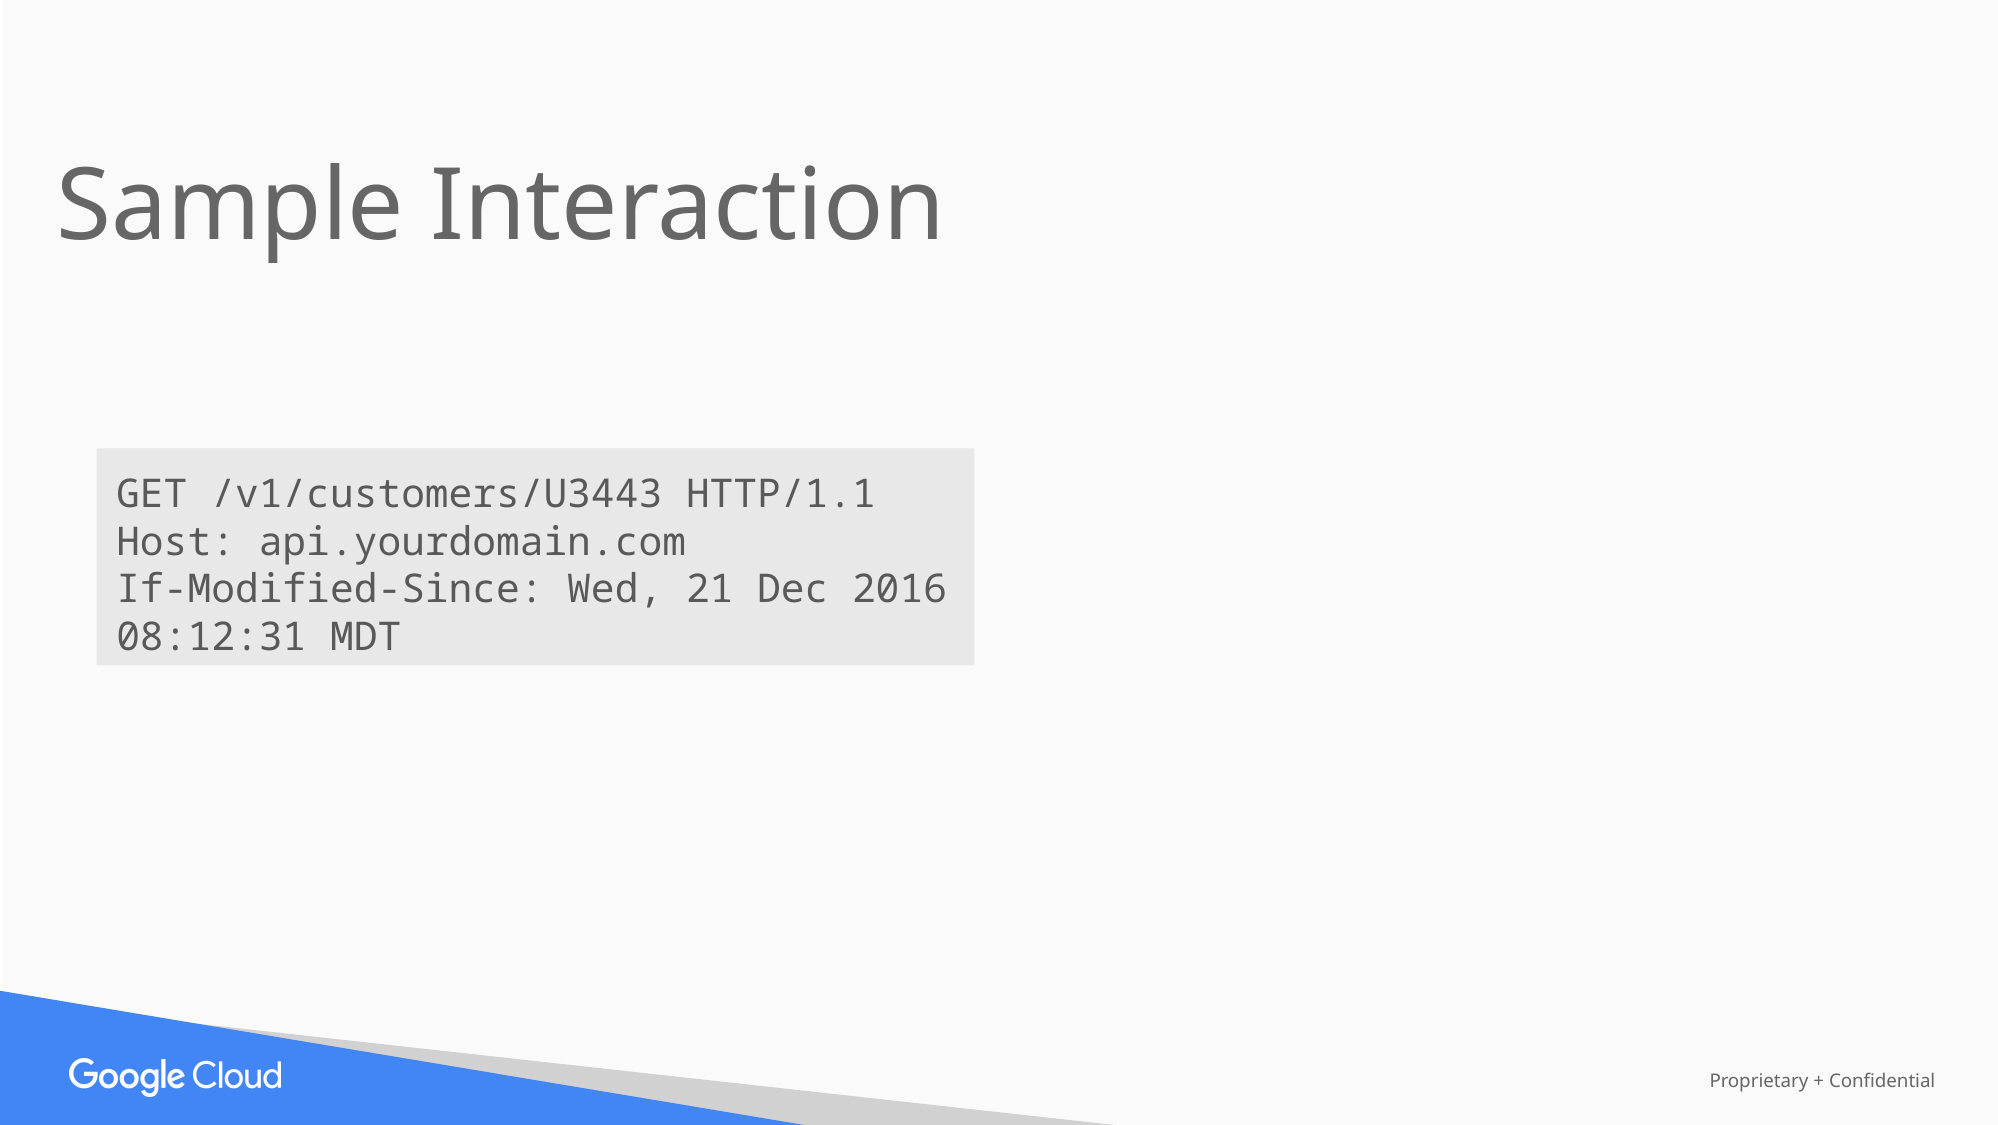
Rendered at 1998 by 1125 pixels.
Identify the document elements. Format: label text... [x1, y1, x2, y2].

title Sample Interaction [36, 114, 1273, 280]
picture [69, 1058, 281, 1097]
list GET /v1/customers/U3443 HTTP/1.1 Host: api.yourdomain.com If-Modified-Since: Wed, 21 Dec 2016 08:12:31 MDT [96, 448, 975, 666]
